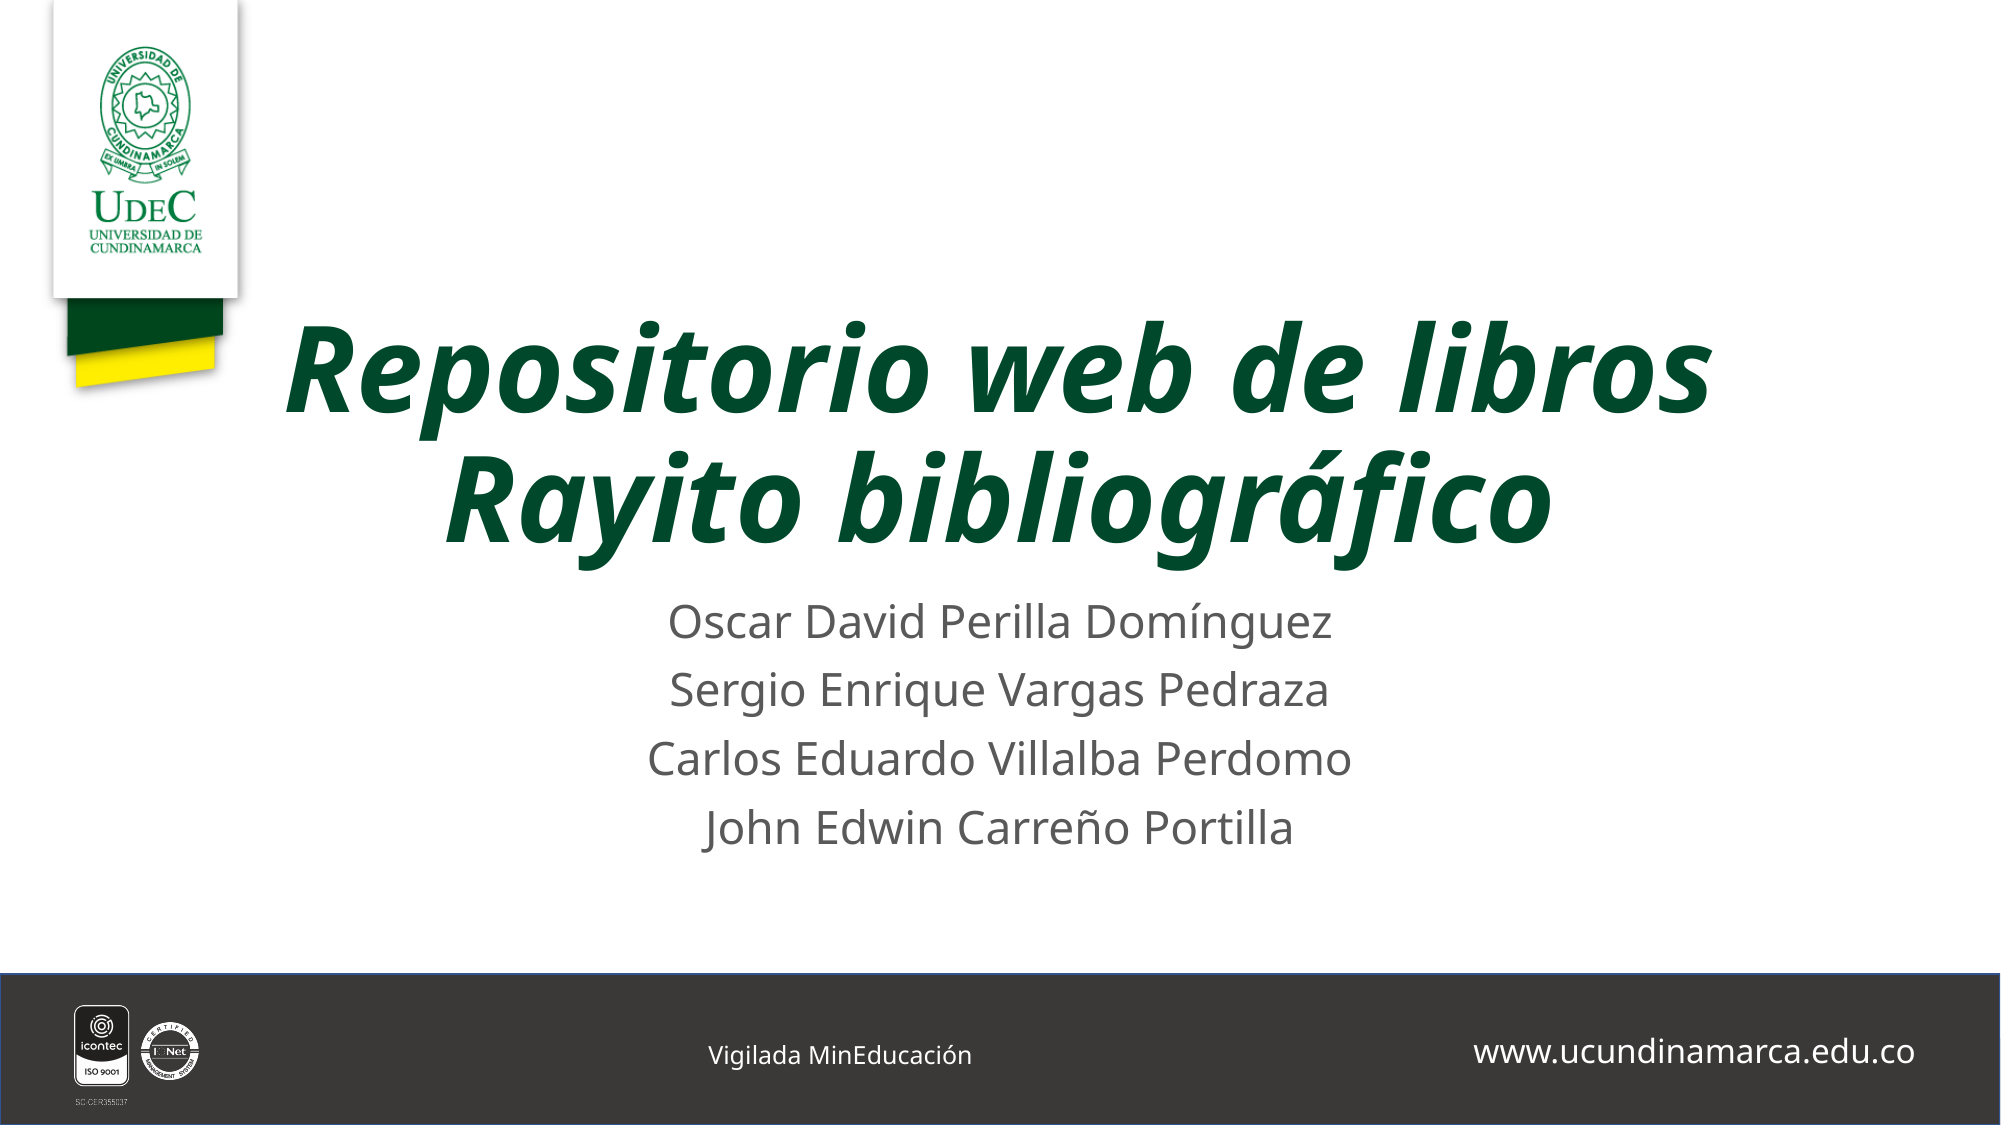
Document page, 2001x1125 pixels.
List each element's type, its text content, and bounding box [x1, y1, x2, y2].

picture [74, 1005, 199, 1108]
title Repositorio web de libros Rayito bibliográfico [249, 184, 1750, 576]
picture [0, 0, 2001, 973]
subtitle Oscar David Perilla Domínguez Sergio Enrique Vargas Pedraza Carlos Eduardo Villalba Perdomo John Edwin Carreño Portilla [249, 590, 1750, 863]
